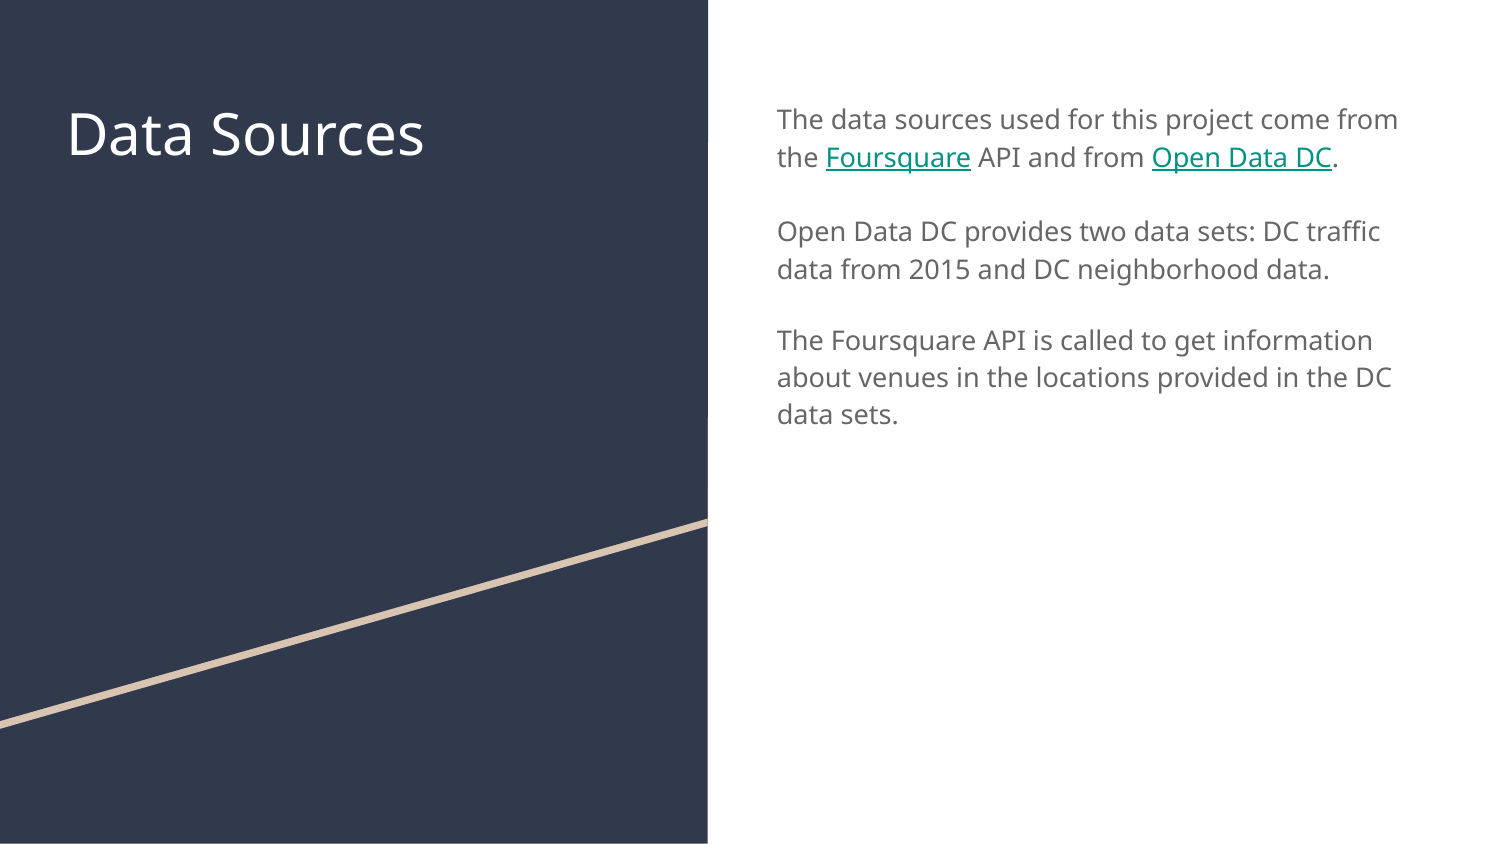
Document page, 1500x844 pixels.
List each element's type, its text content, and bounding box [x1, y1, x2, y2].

title Data Sources [51, 82, 660, 494]
list The data sources used for this project come from the Foursquare API and from Open Data DC. Open Data DC provides two data sets: DC traffic data from 2015 and DC neighborhood data. The Foursquare API is called to get information about venues in the locations provided in the DC data sets. [761, 82, 1446, 755]
